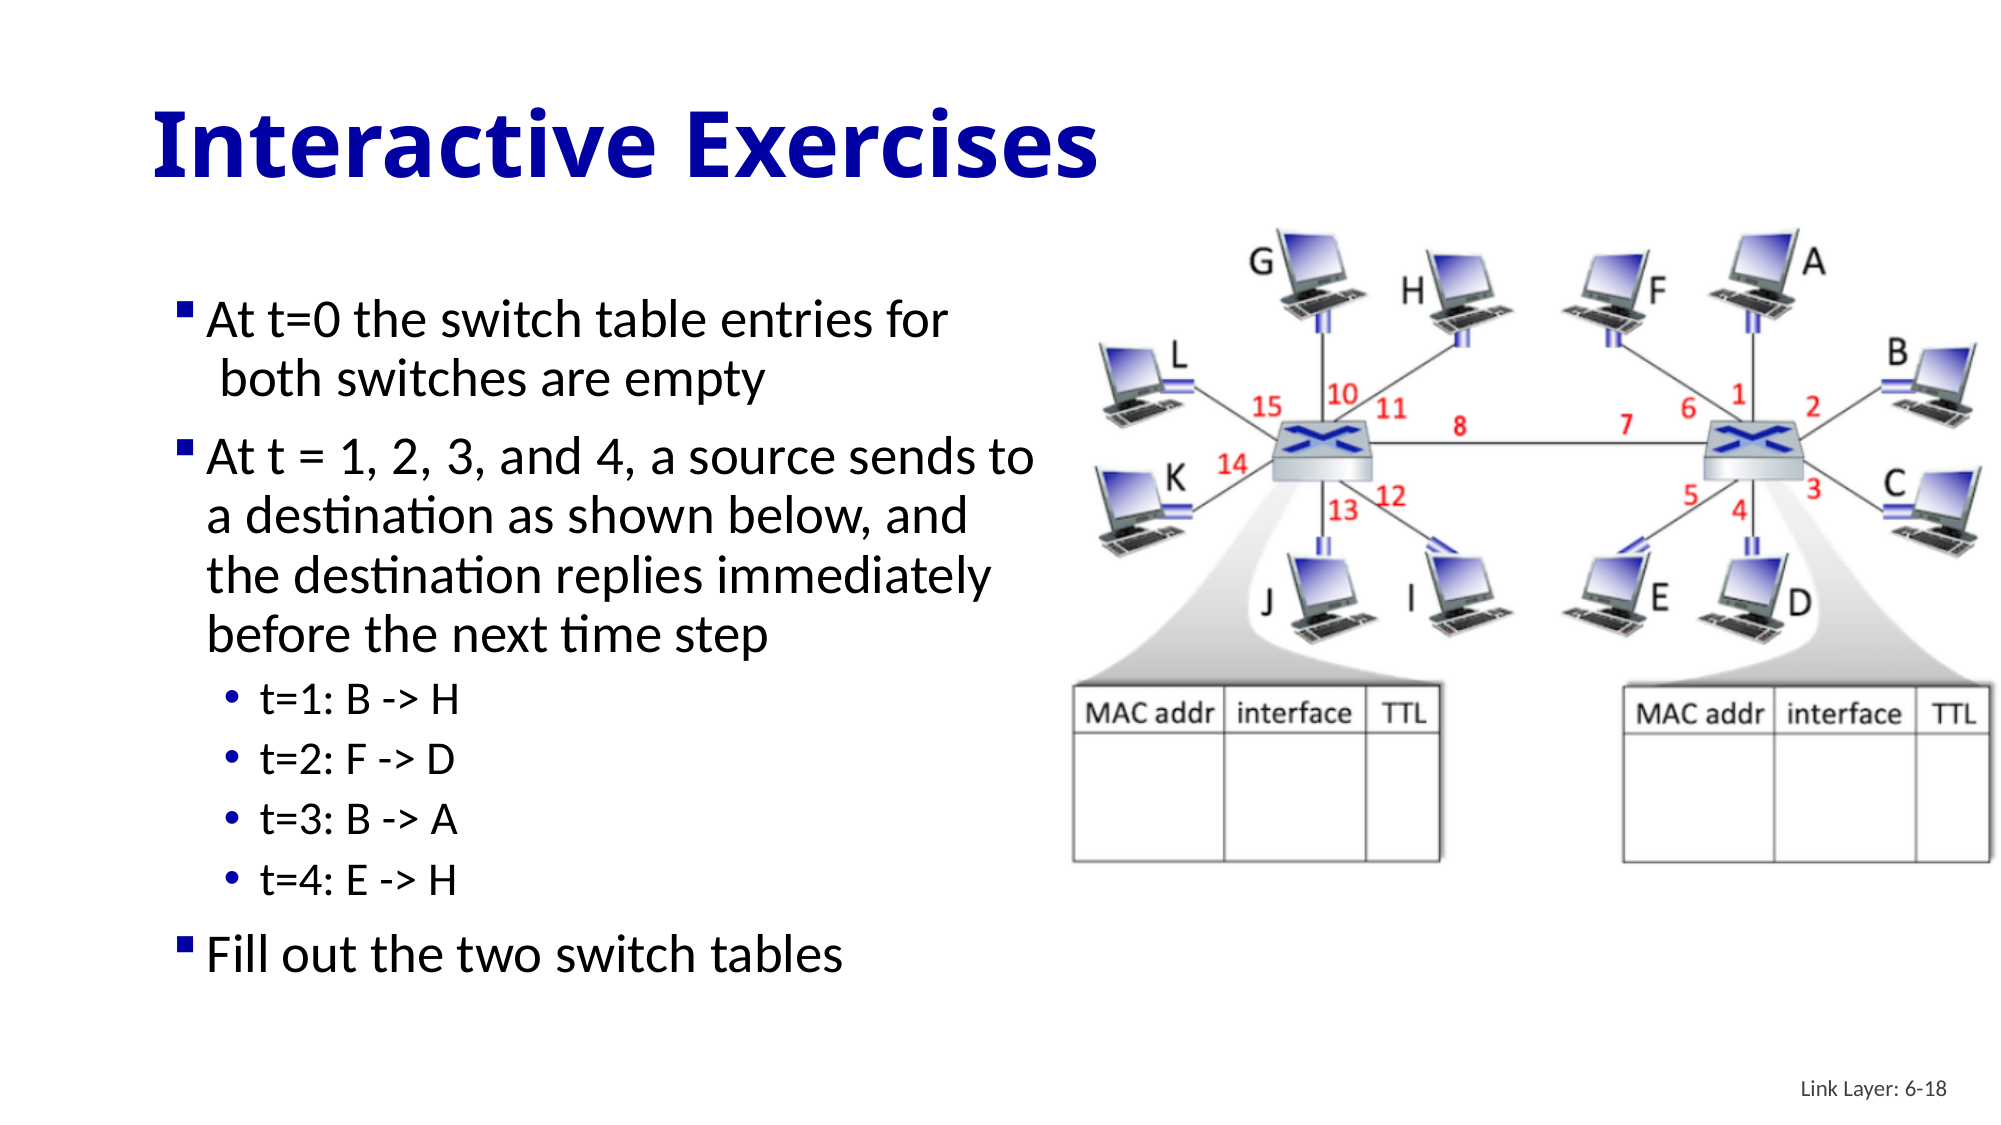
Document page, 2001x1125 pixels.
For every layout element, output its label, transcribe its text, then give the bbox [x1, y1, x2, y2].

list At t=0 the switch table entries for both switches are empty At t = 1, 2, 3, and 4, a source sends to a destination as shown below, and the destination replies immediately before the next time step t=1: B -> H t=2: F -> D t=3: B -> A t=4: E -> H Fill out the two switch tables [137, 282, 1863, 997]
picture [1053, 219, 2000, 875]
slide_number Link Layer: 6-18 [1512, 1056, 1963, 1117]
title Interactive Exercises [137, 74, 1863, 221]
